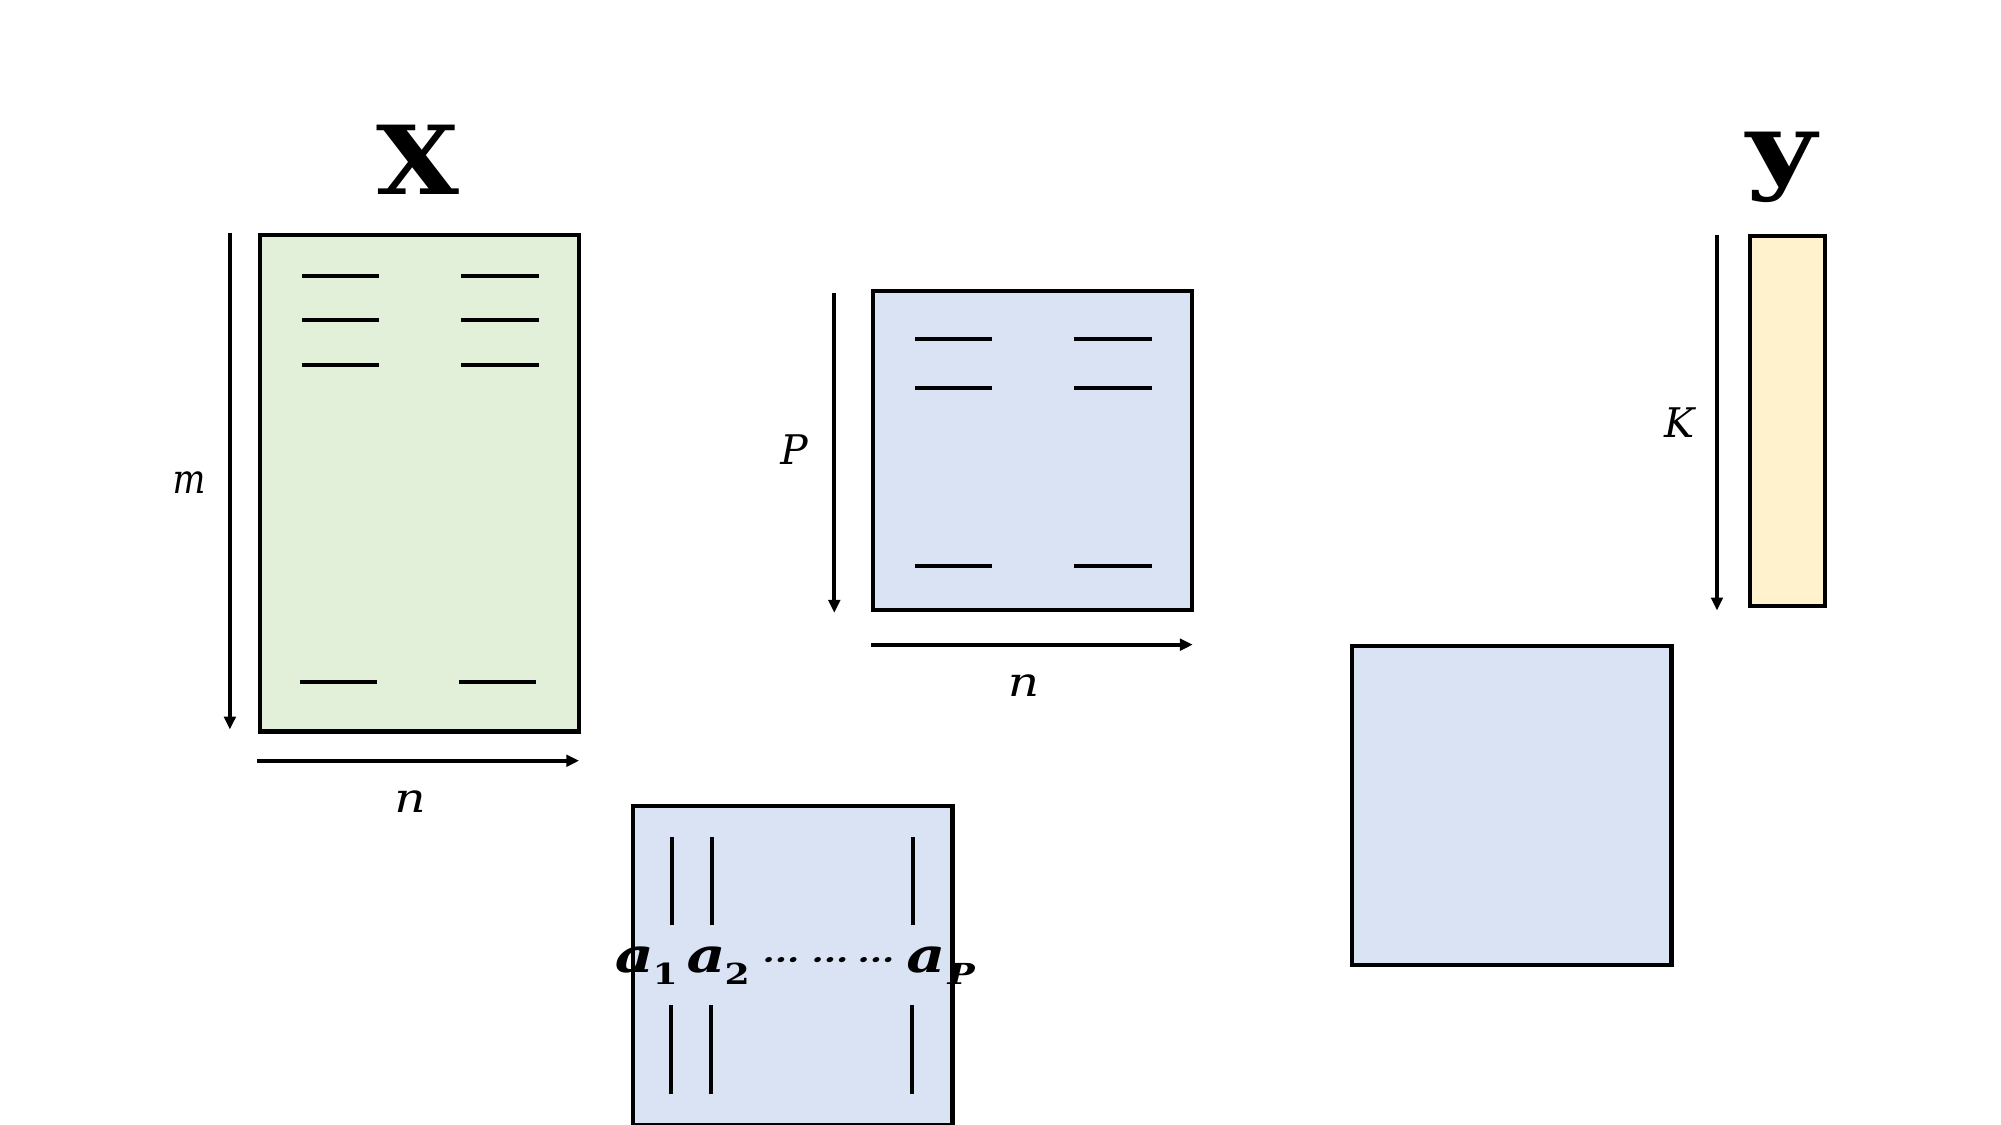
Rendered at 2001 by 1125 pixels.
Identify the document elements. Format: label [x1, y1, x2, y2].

text_box [172, 232, 579, 823]
text_box [777, 290, 1193, 707]
text_box [611, 805, 978, 1125]
text_box [1352, 645, 1672, 965]
text_box [1661, 234, 1831, 611]
